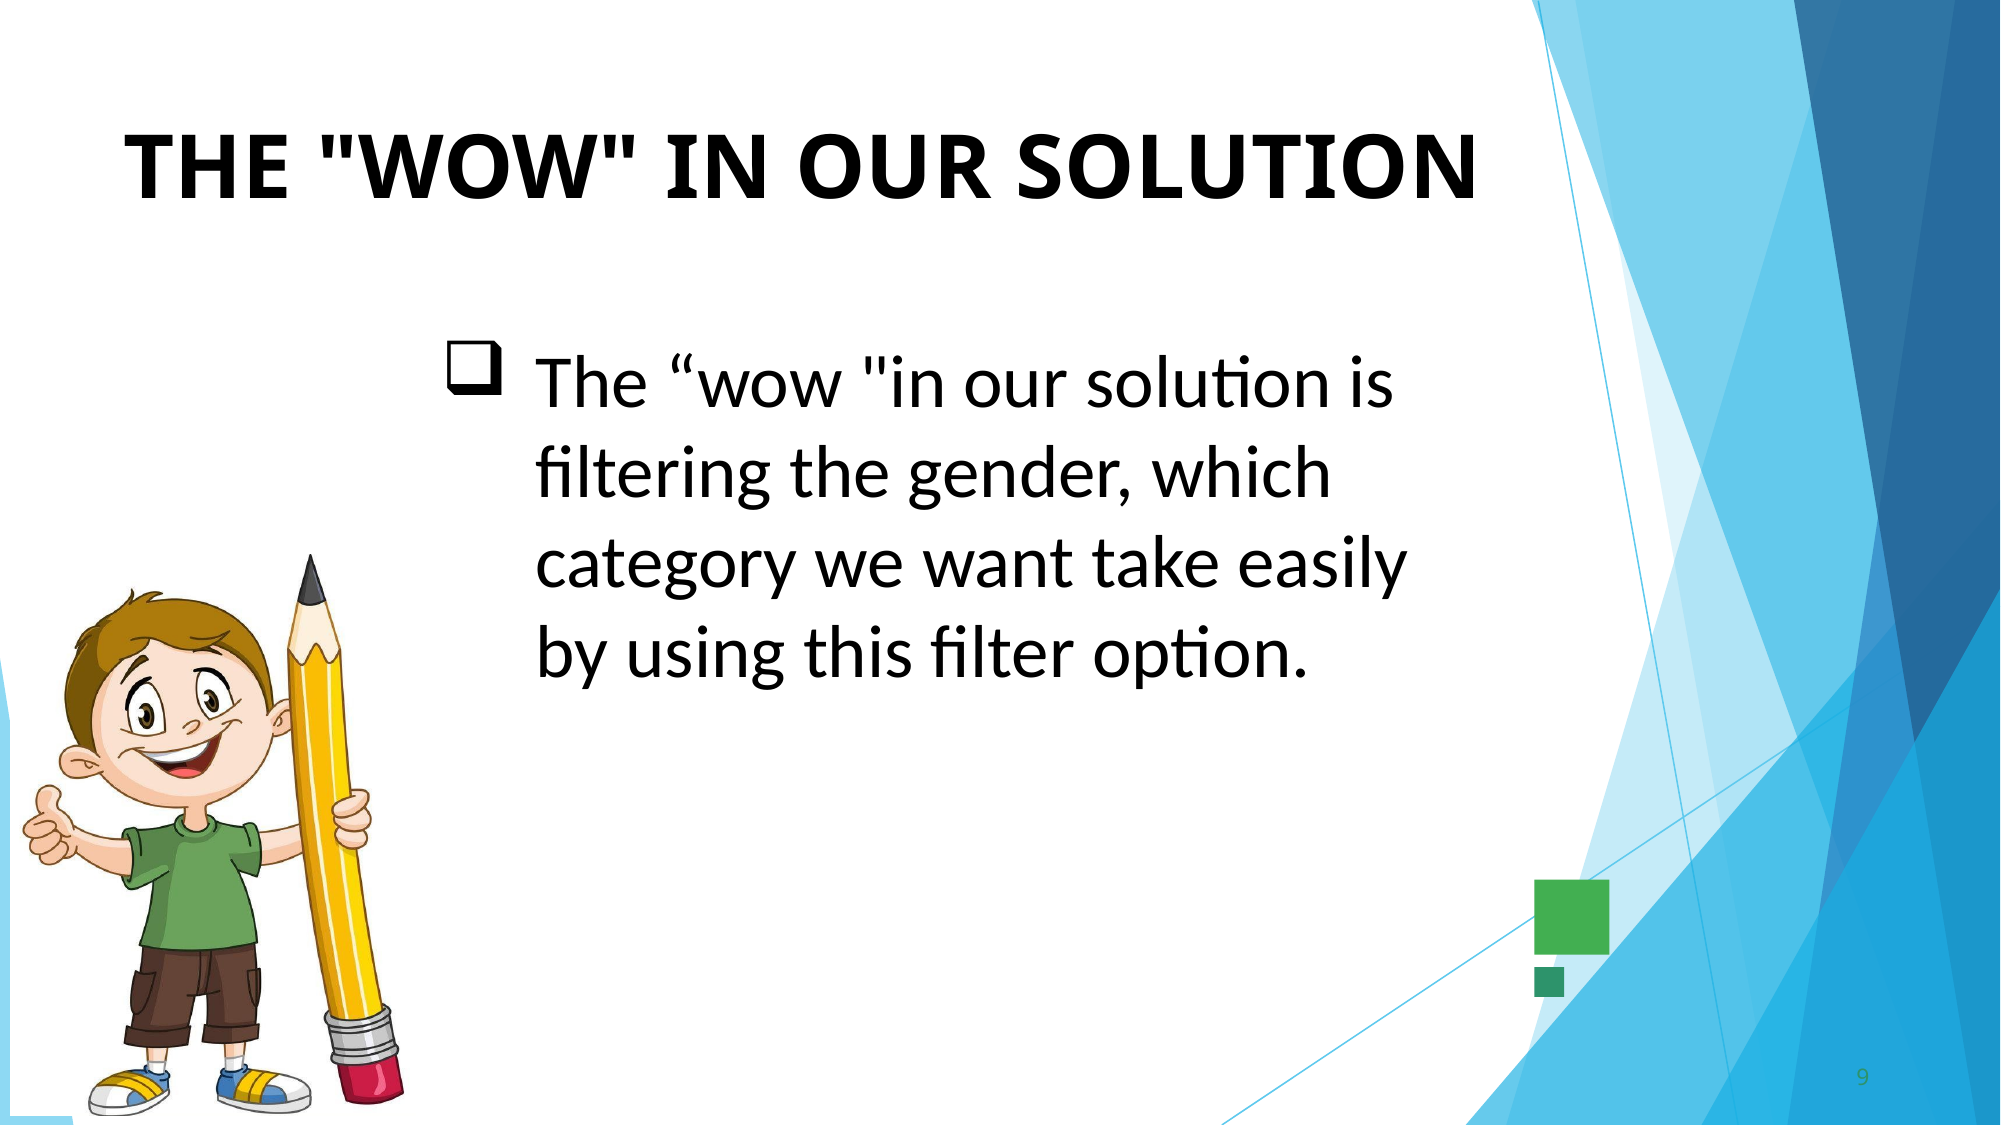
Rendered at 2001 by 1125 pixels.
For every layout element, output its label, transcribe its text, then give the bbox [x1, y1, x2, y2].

text_box [1513, 386, 1850, 543]
text_box [1534, 967, 1565, 997]
text_box The “wow "in our solution is filtering the gender, which category we want take easily by using this filter option. [427, 325, 1513, 791]
text_box 9 [1849, 1061, 1888, 1095]
text_box [1534, 879, 1610, 955]
title THE "WOW" IN OUR SOLUTION [121, 107, 1513, 298]
picture [10, 554, 416, 1116]
